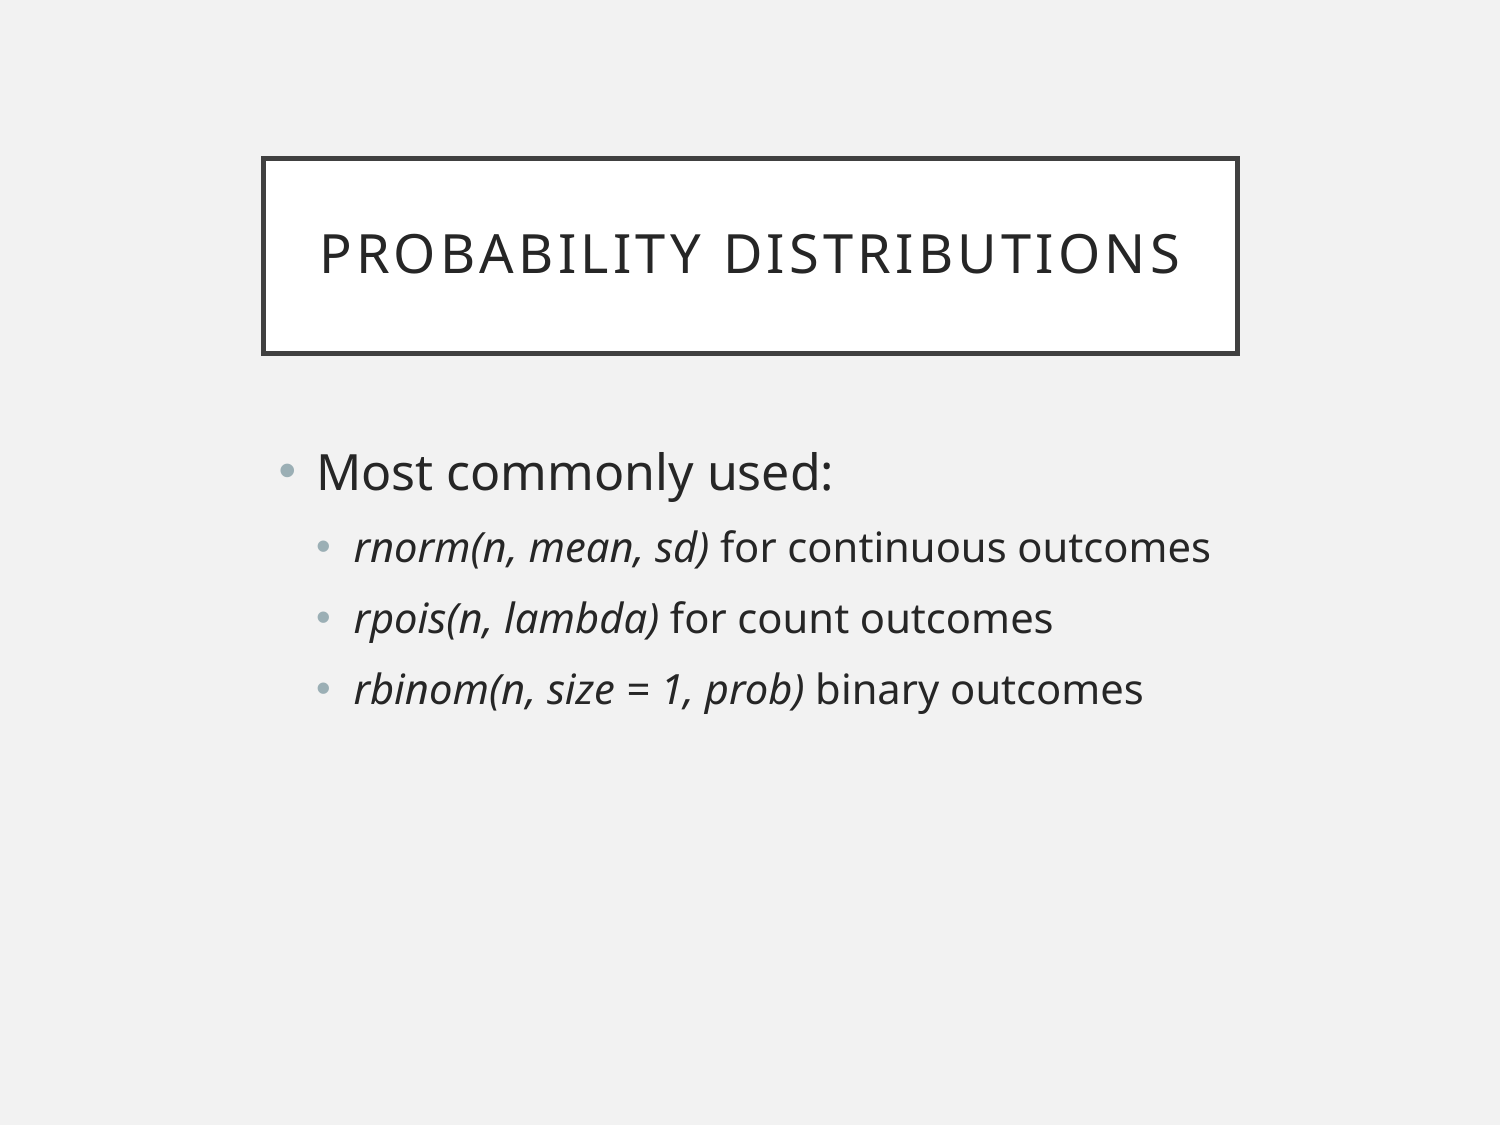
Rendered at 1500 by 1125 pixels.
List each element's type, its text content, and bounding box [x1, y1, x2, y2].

title Probability Distributions [261, 156, 1240, 356]
list Most commonly used: rnorm(n, mean, sd) for continuous outcomes rpois(n, lambda) for count outcomes rbinom(n, size = 1, prob) binary outcomes [263, 432, 1238, 942]
